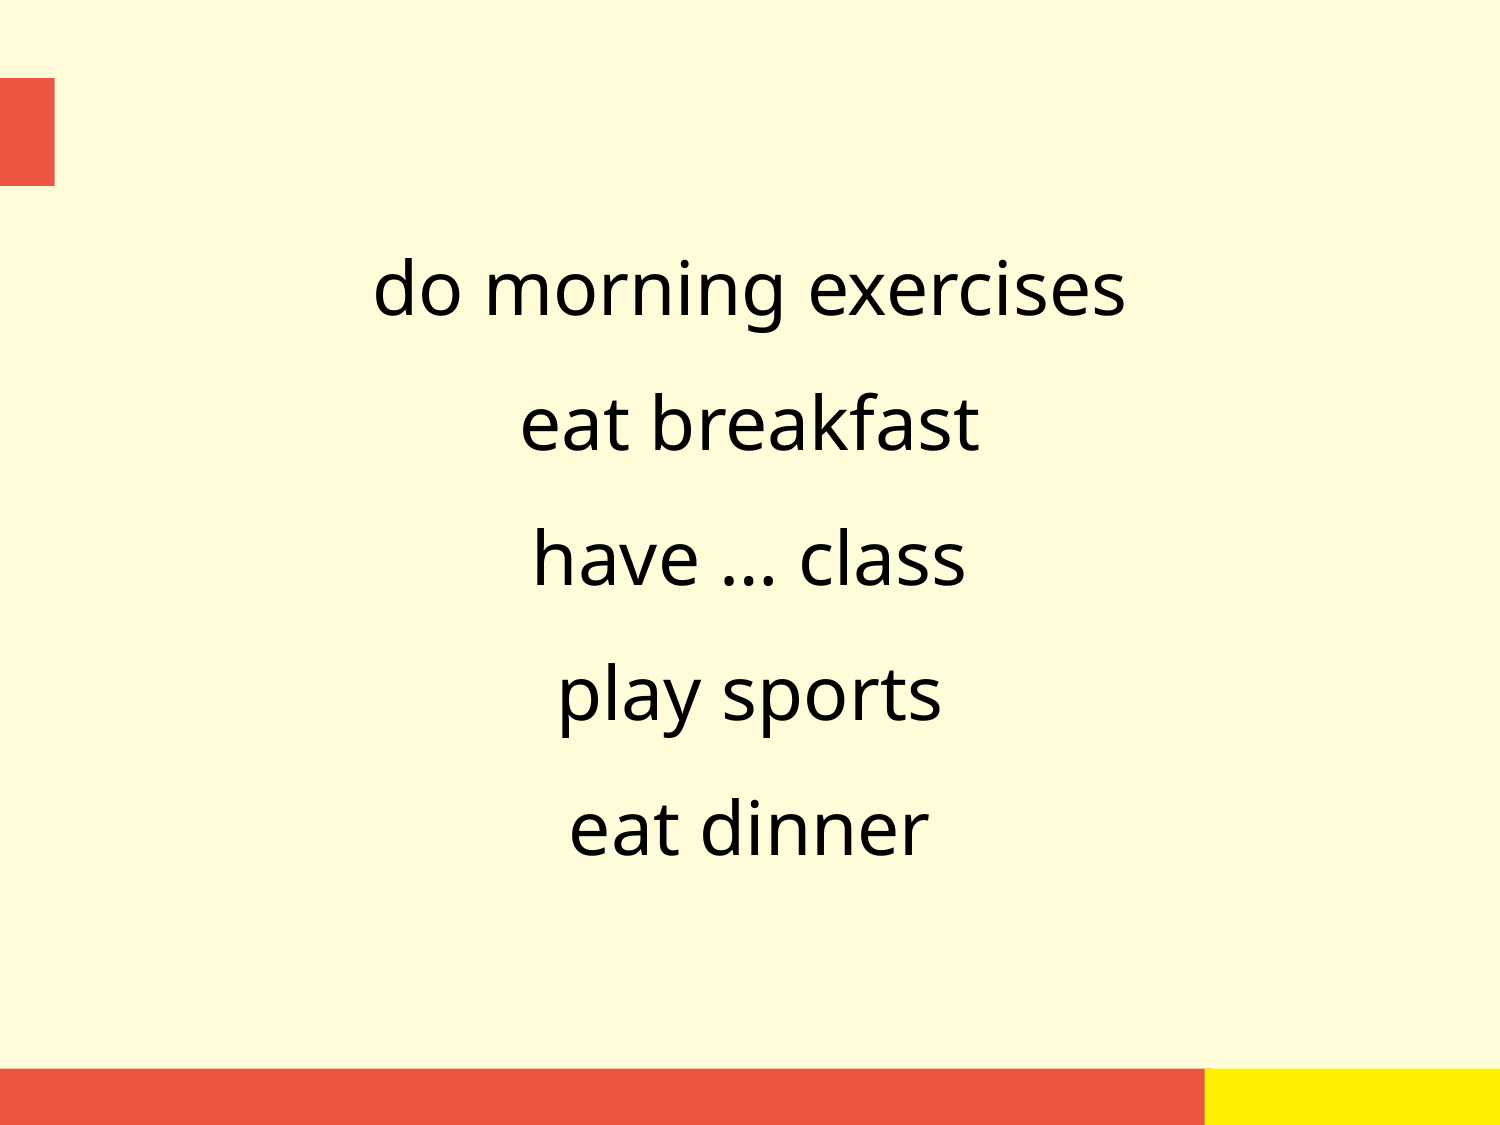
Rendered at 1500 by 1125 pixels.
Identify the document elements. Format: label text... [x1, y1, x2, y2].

text_box do morning exercises eat breakfast have … class play sports eat dinner [74, 188, 1425, 879]
